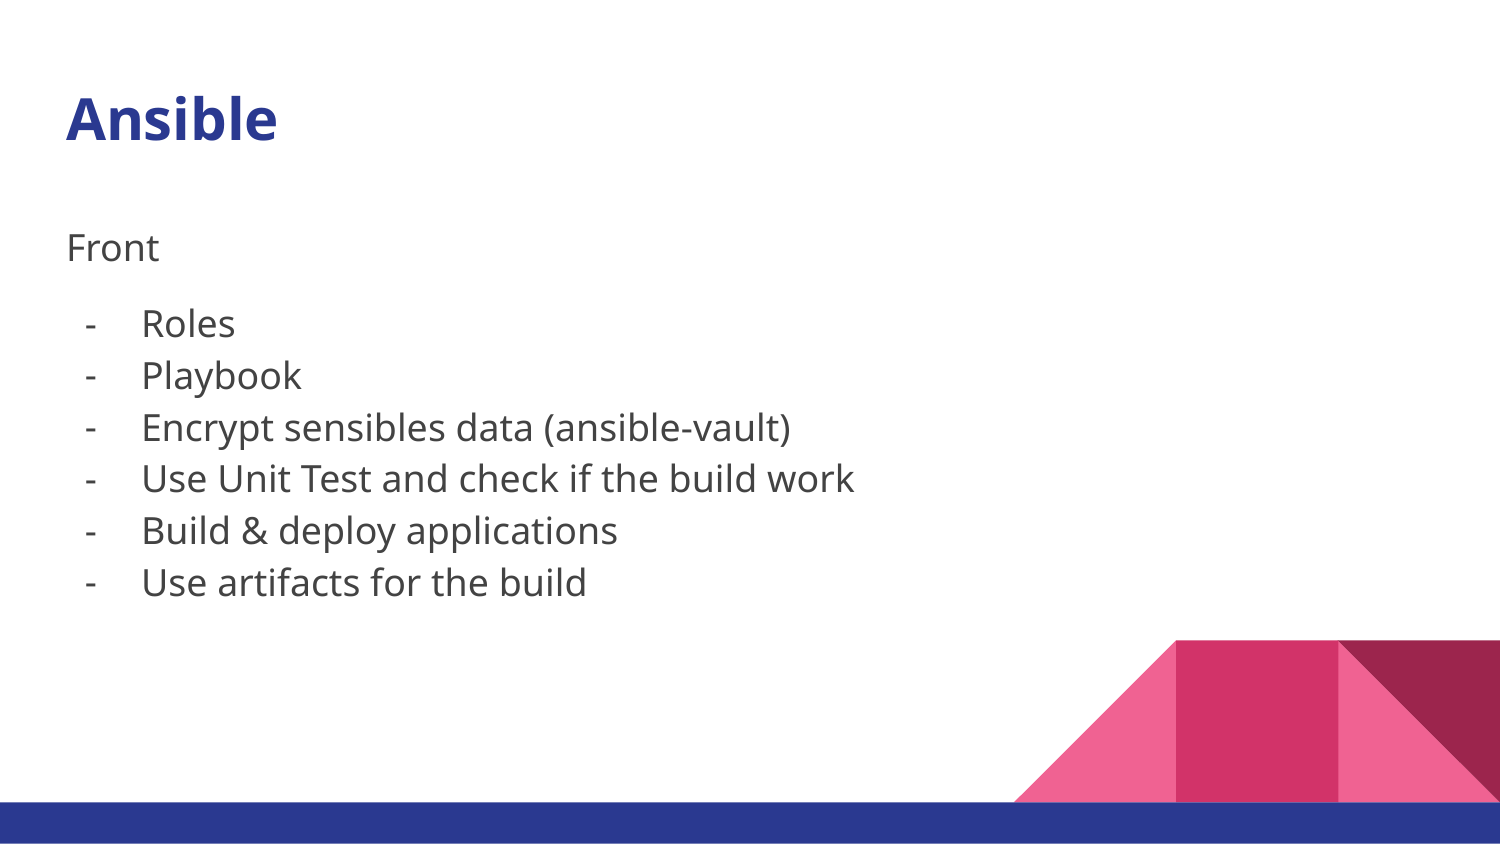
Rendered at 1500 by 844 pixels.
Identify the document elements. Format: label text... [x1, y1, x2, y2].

title Ansible [51, 67, 1449, 167]
list Front Roles Playbook Encrypt sensibles data (ansible-vault) Use Unit Test and check if the build work Build & deploy applications Use artifacts for the build [51, 201, 1449, 765]
